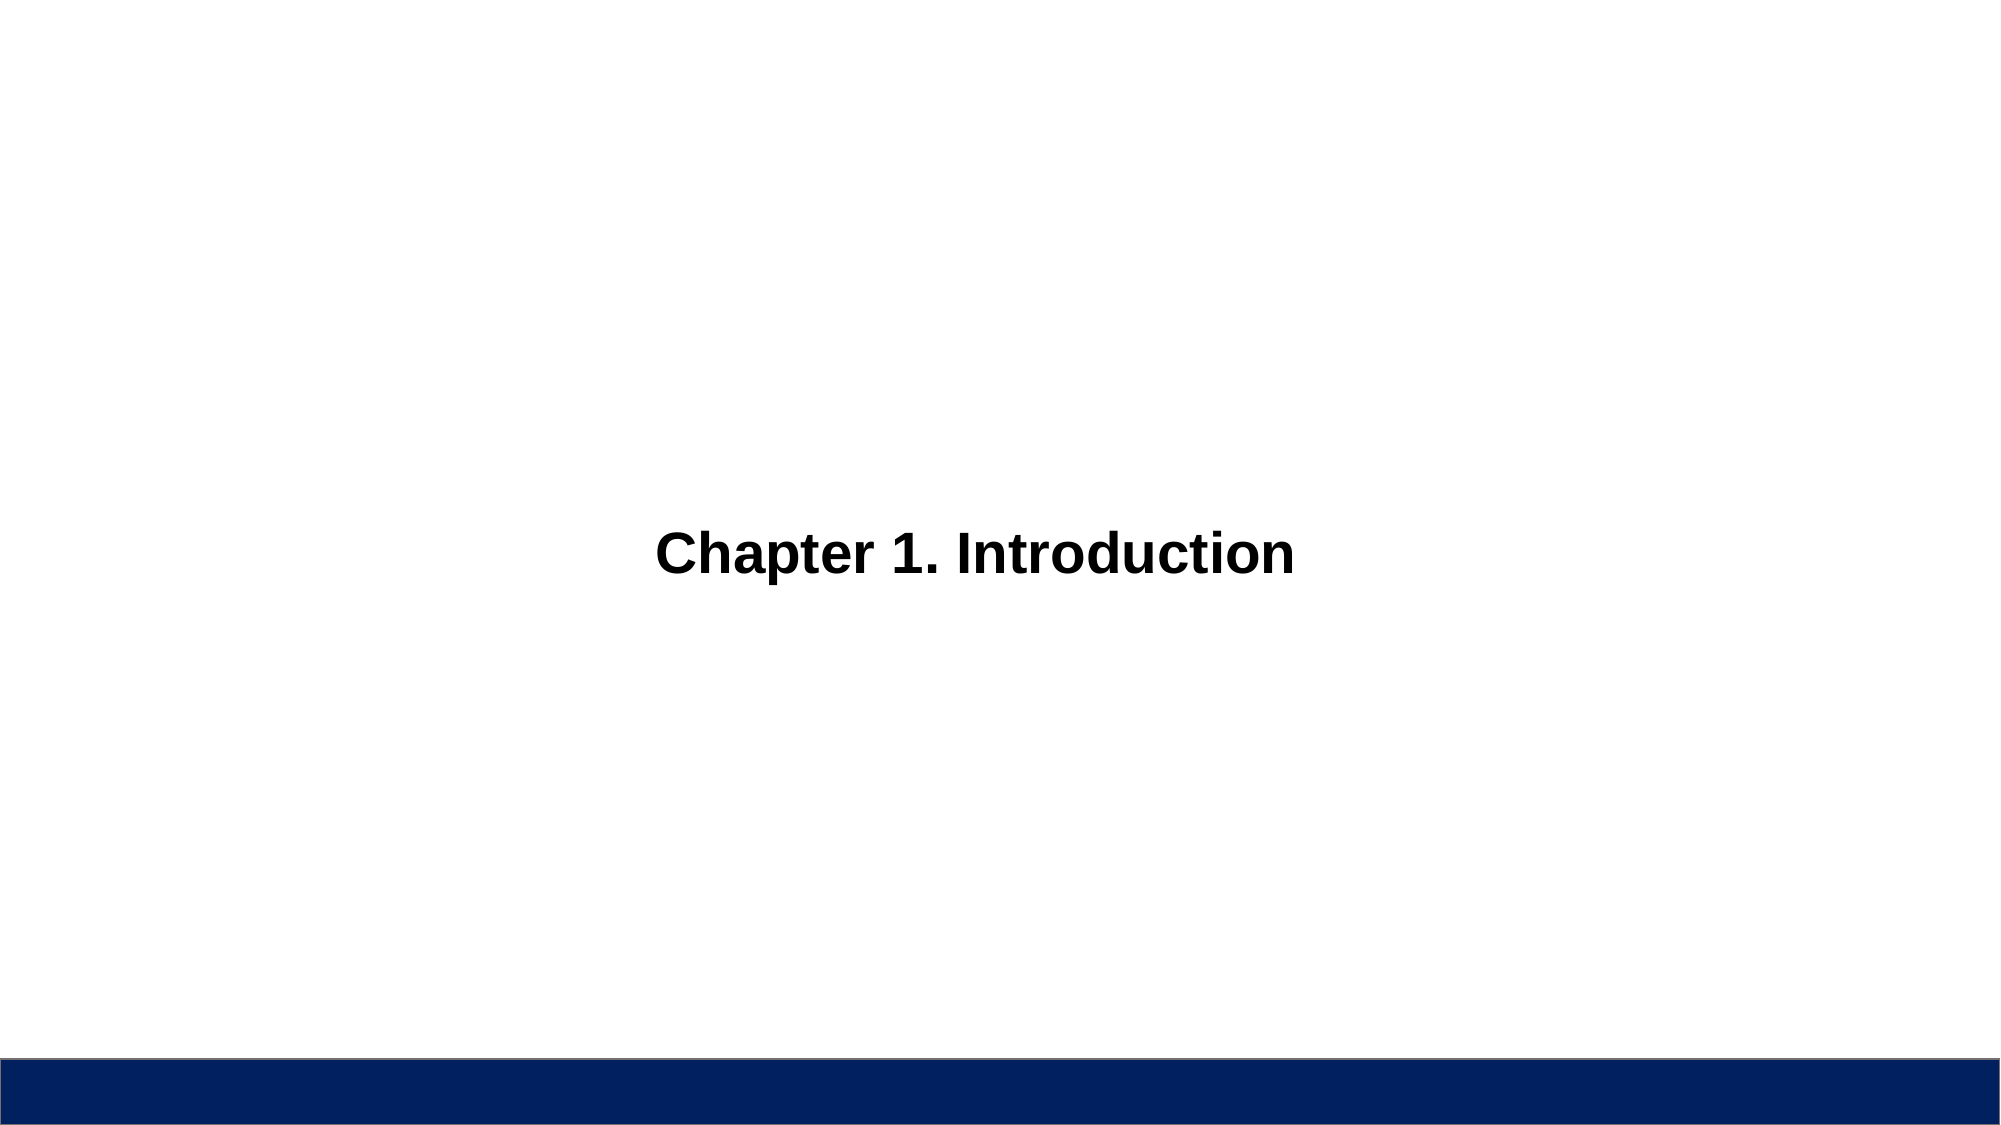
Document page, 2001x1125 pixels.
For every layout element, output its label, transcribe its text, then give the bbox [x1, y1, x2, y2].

text_box [0, 1058, 2000, 1125]
text_box Chapter 1. Introduction [9, 516, 1944, 601]
